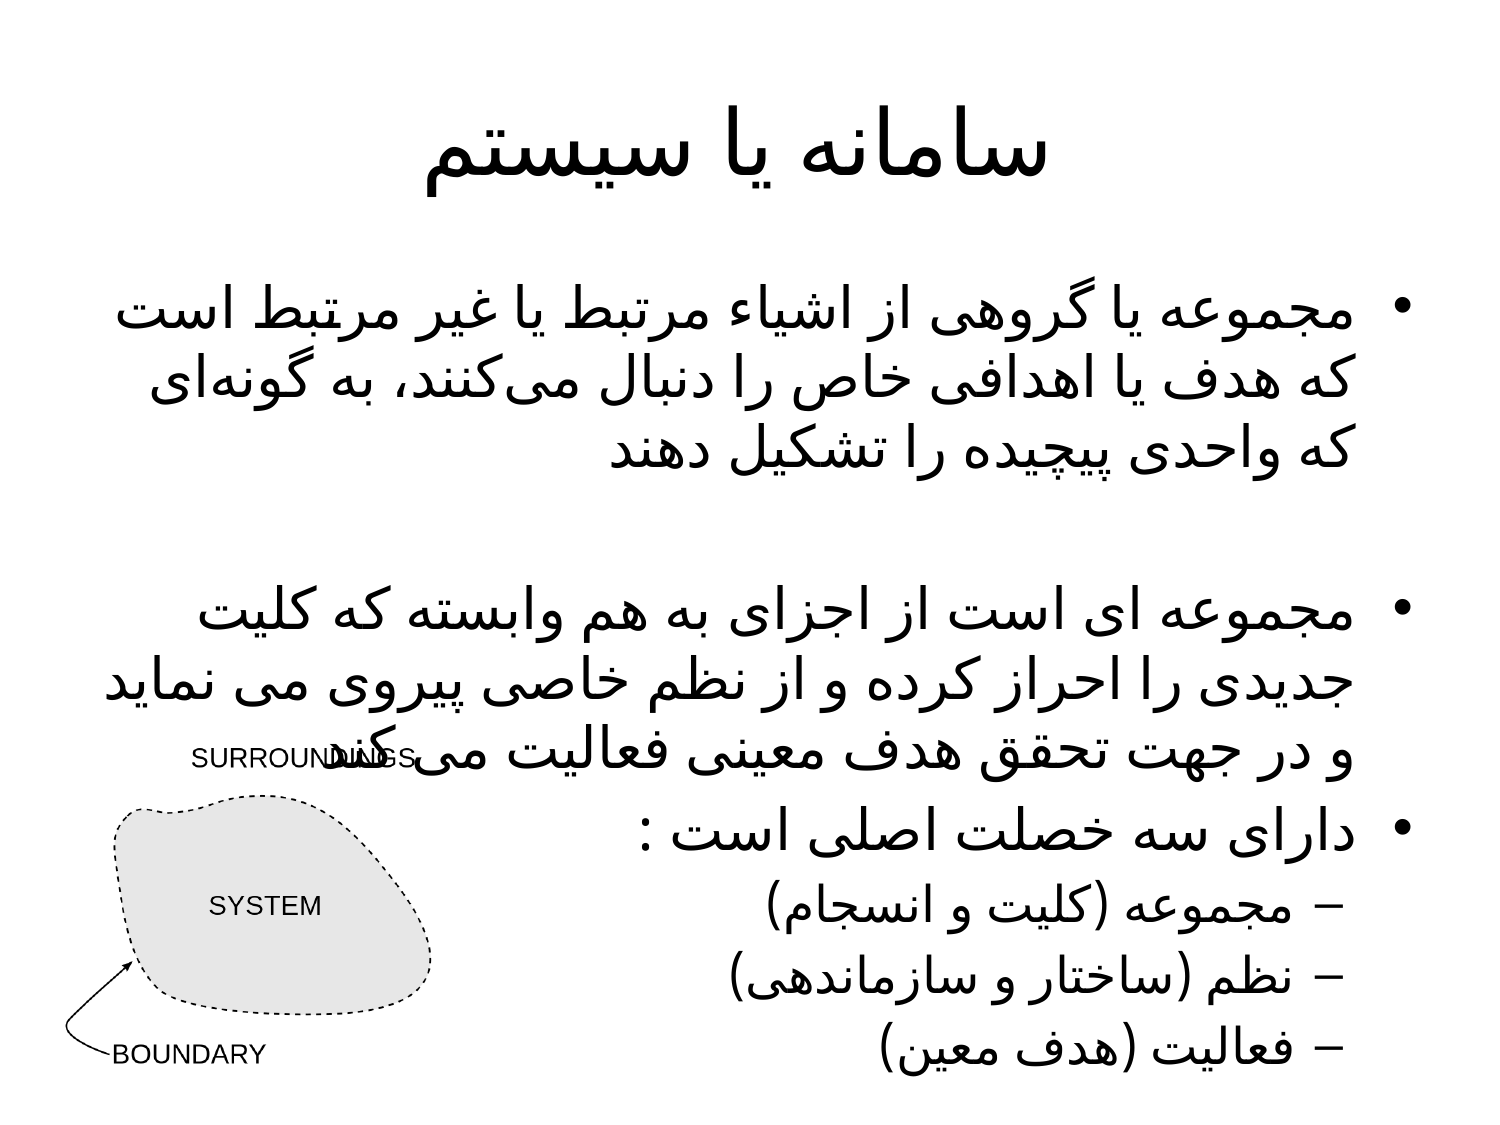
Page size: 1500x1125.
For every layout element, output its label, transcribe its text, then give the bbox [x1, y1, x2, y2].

picture [49, 724, 457, 1083]
title سامانه یا سیستم [75, 45, 1425, 233]
list مجموعه یا گروهی از اشیاء مرتبط یا غیر مرتبط است که هدف یا اهدافی خاص را دنبال می‌کنند، به گونه‌ای که واحدی پیچیده را تشکیل دهند مجموعه ای است از اجزای به هم وابسته که کلیت جدیدی را احراز کرده و از نظم خاصی پیروی می نماید و در جهت تحقق هدف معینی فعالیت می کند دارای سه خصلت اصلی است : مجموعه (کلیت و انسجام) نظم (ساختار و سازماندهی) فعالیت (هدف معین) [75, 262, 1425, 1100]
